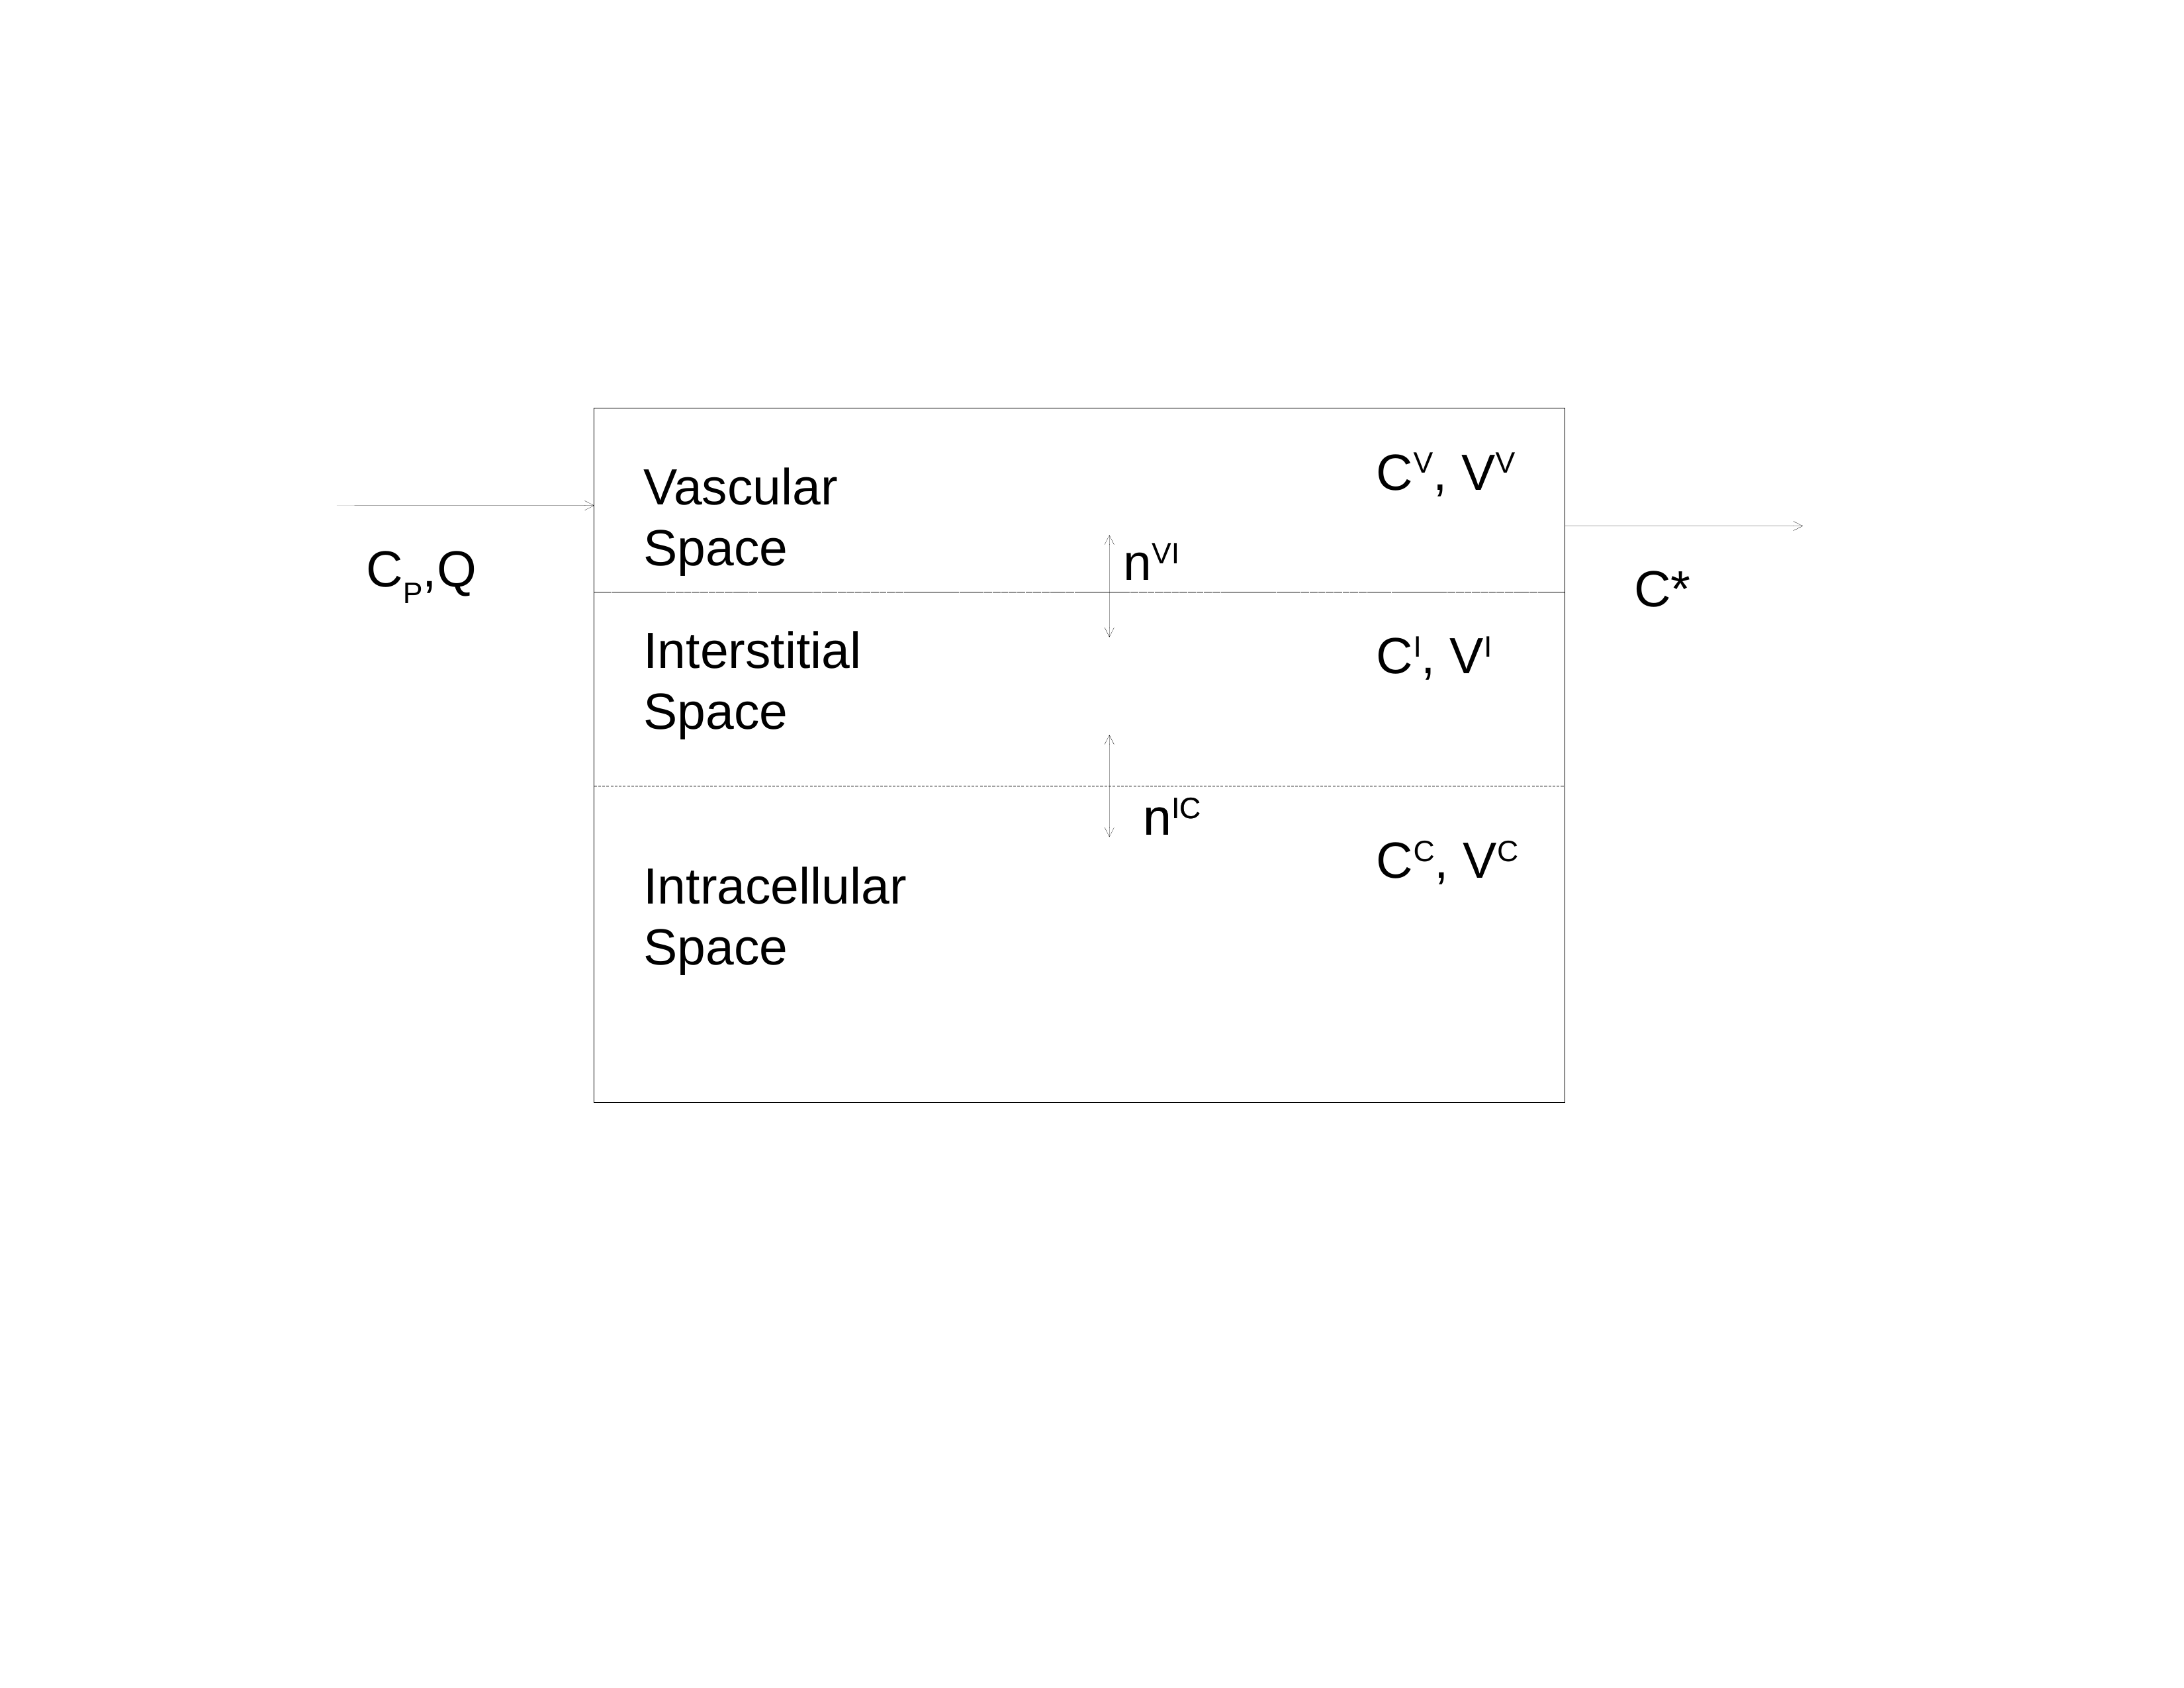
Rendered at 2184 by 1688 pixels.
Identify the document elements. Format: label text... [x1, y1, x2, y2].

text_box [1105, 735, 1115, 837]
text_box CP,Q [356, 530, 535, 614]
text_box [1565, 521, 1803, 531]
text_box CV, VV [1367, 434, 1545, 506]
text_box C* [1624, 551, 1724, 622]
text_box Interstitial Space [633, 612, 951, 745]
text_box nIC [1133, 779, 1233, 851]
text_box CC, VC [1367, 822, 1545, 894]
text_box [1105, 535, 1115, 637]
text_box Vascular Space [633, 449, 951, 581]
text_box [594, 408, 1565, 1103]
text_box Intracellular Space [633, 848, 951, 980]
text_box CI, VI [1367, 618, 1545, 689]
text_box nVI [1113, 524, 1213, 596]
text_box [336, 500, 594, 510]
